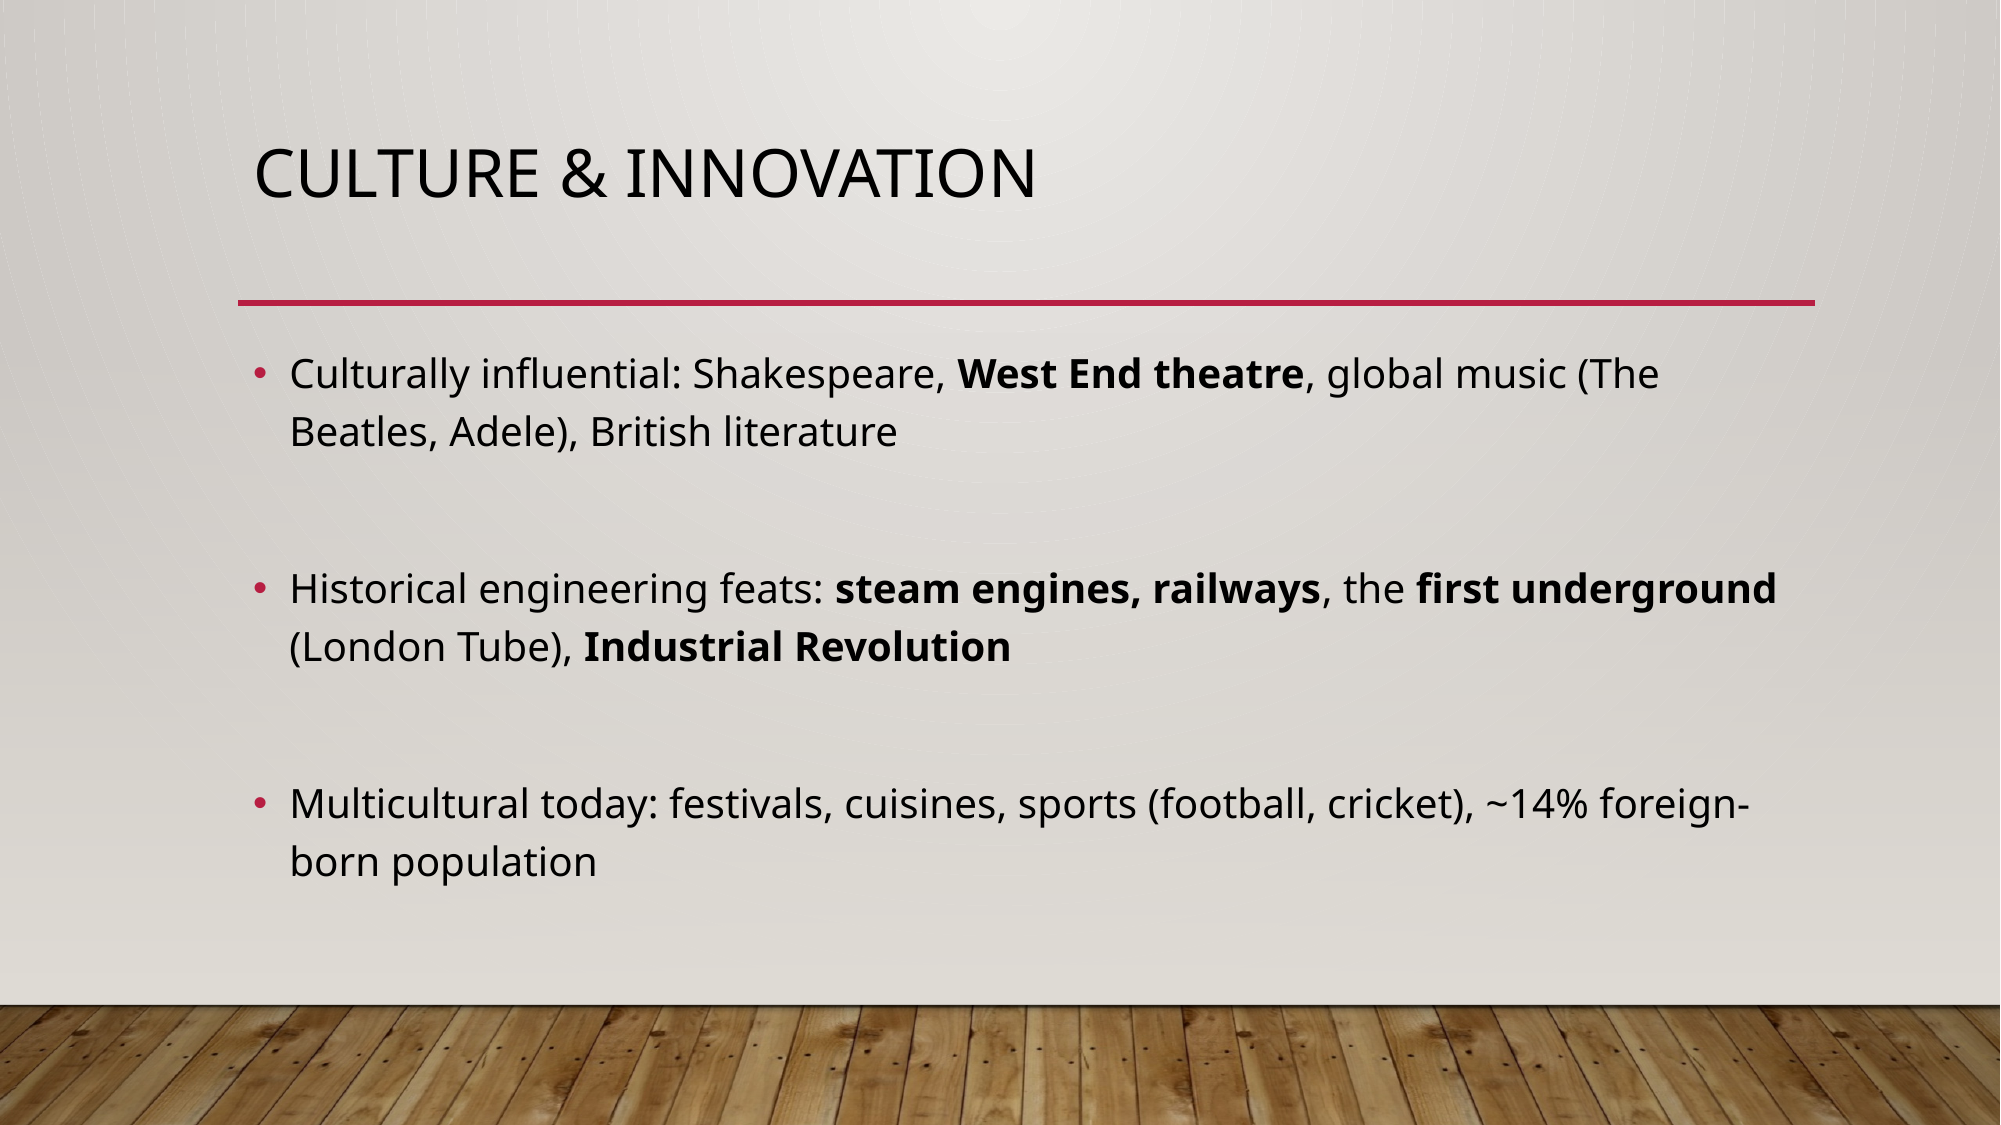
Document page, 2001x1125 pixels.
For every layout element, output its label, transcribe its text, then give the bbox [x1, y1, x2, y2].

title Culture & Innovation [238, 131, 1814, 305]
list Culturally influential: Shakespeare, West End theatre, global music (The Beatles, Adele), British literature Historical engineering feats: steam engines, railways, the first underground (London Tube), Industrial Revolution Multicultural today: festivals, cuisines, sports (football, cricket), ~14% foreign-born population [238, 330, 1814, 897]
picture [0, 1005, 2000, 1125]
